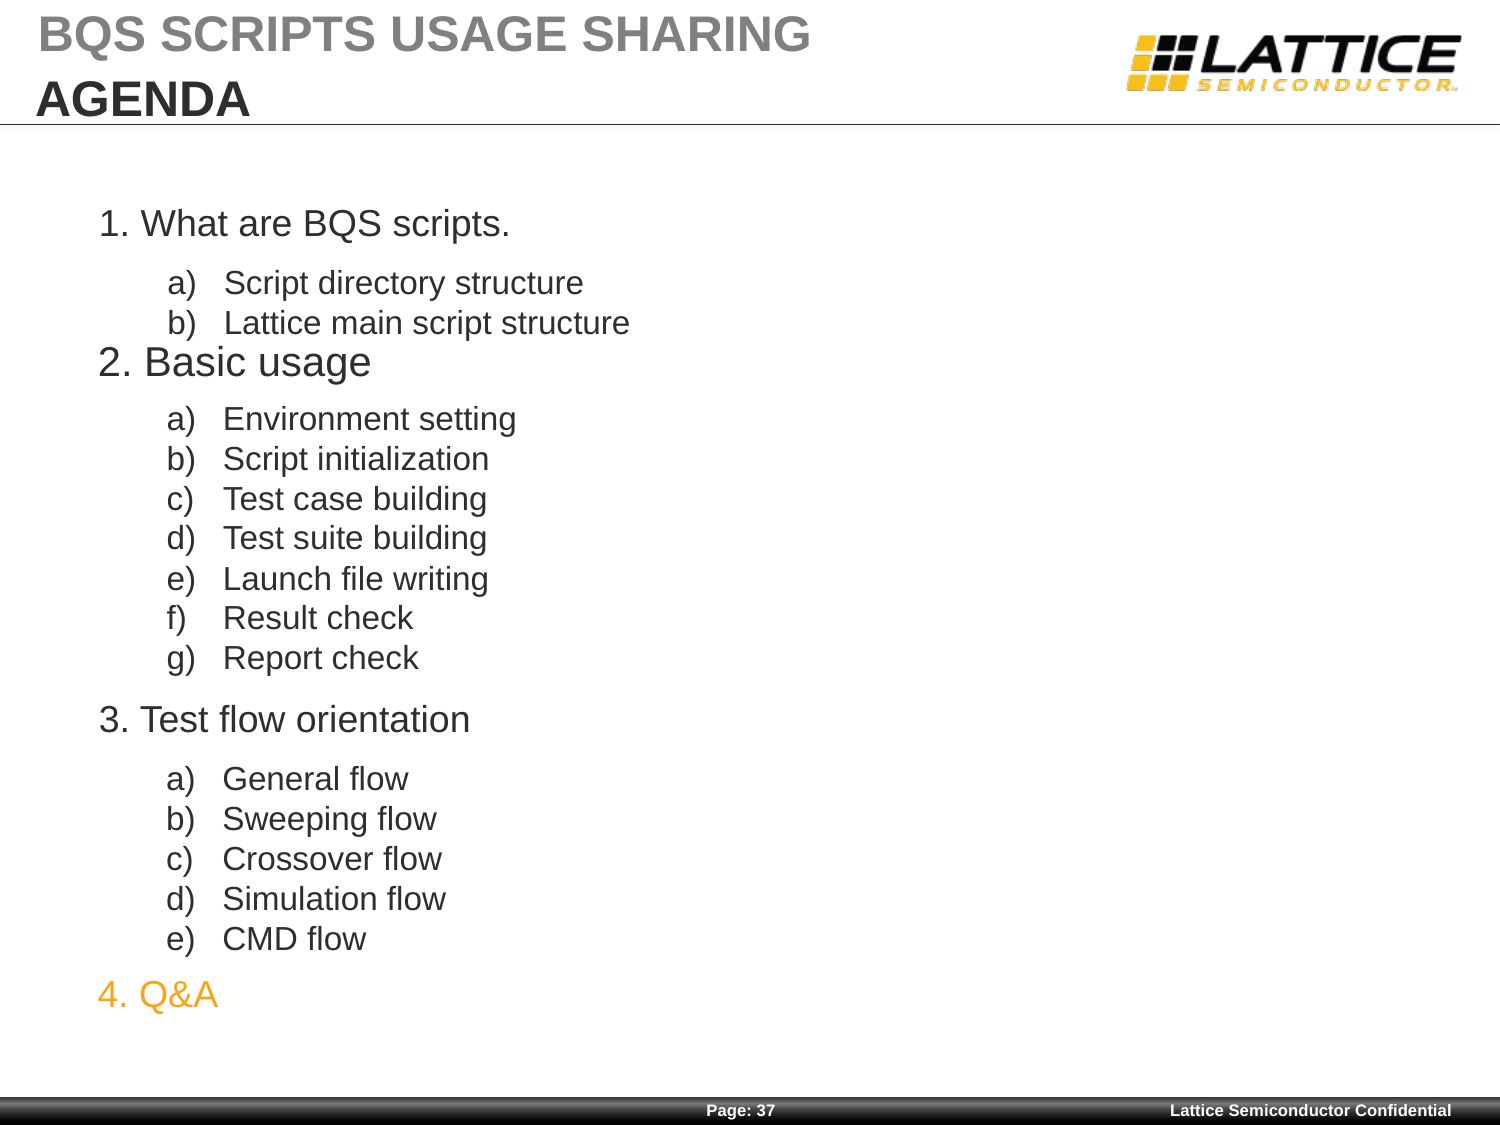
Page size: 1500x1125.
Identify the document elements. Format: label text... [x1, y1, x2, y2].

text_box 3. Test flow orientation [84, 687, 486, 748]
text_box 4. Q&A [82, 962, 234, 1023]
text_box Agenda [19, 68, 957, 133]
text_box Script directory structure Lattice main script structure [152, 253, 647, 349]
title BQS SCRIPTS USAGE SHARING [22, 4, 960, 67]
picture [1112, 4, 1500, 125]
text_box 2. Basic usage [83, 326, 387, 392]
text_box General flow Sweeping flow Crossover flow Simulation flow CMD flow [151, 749, 462, 965]
text_box 1. What are BQS scripts. [84, 191, 527, 252]
picture [0, 1097, 1500, 1125]
text_box Environment setting Script initialization Test case building Test suite building Launch file writing Result check Report check [151, 389, 533, 684]
